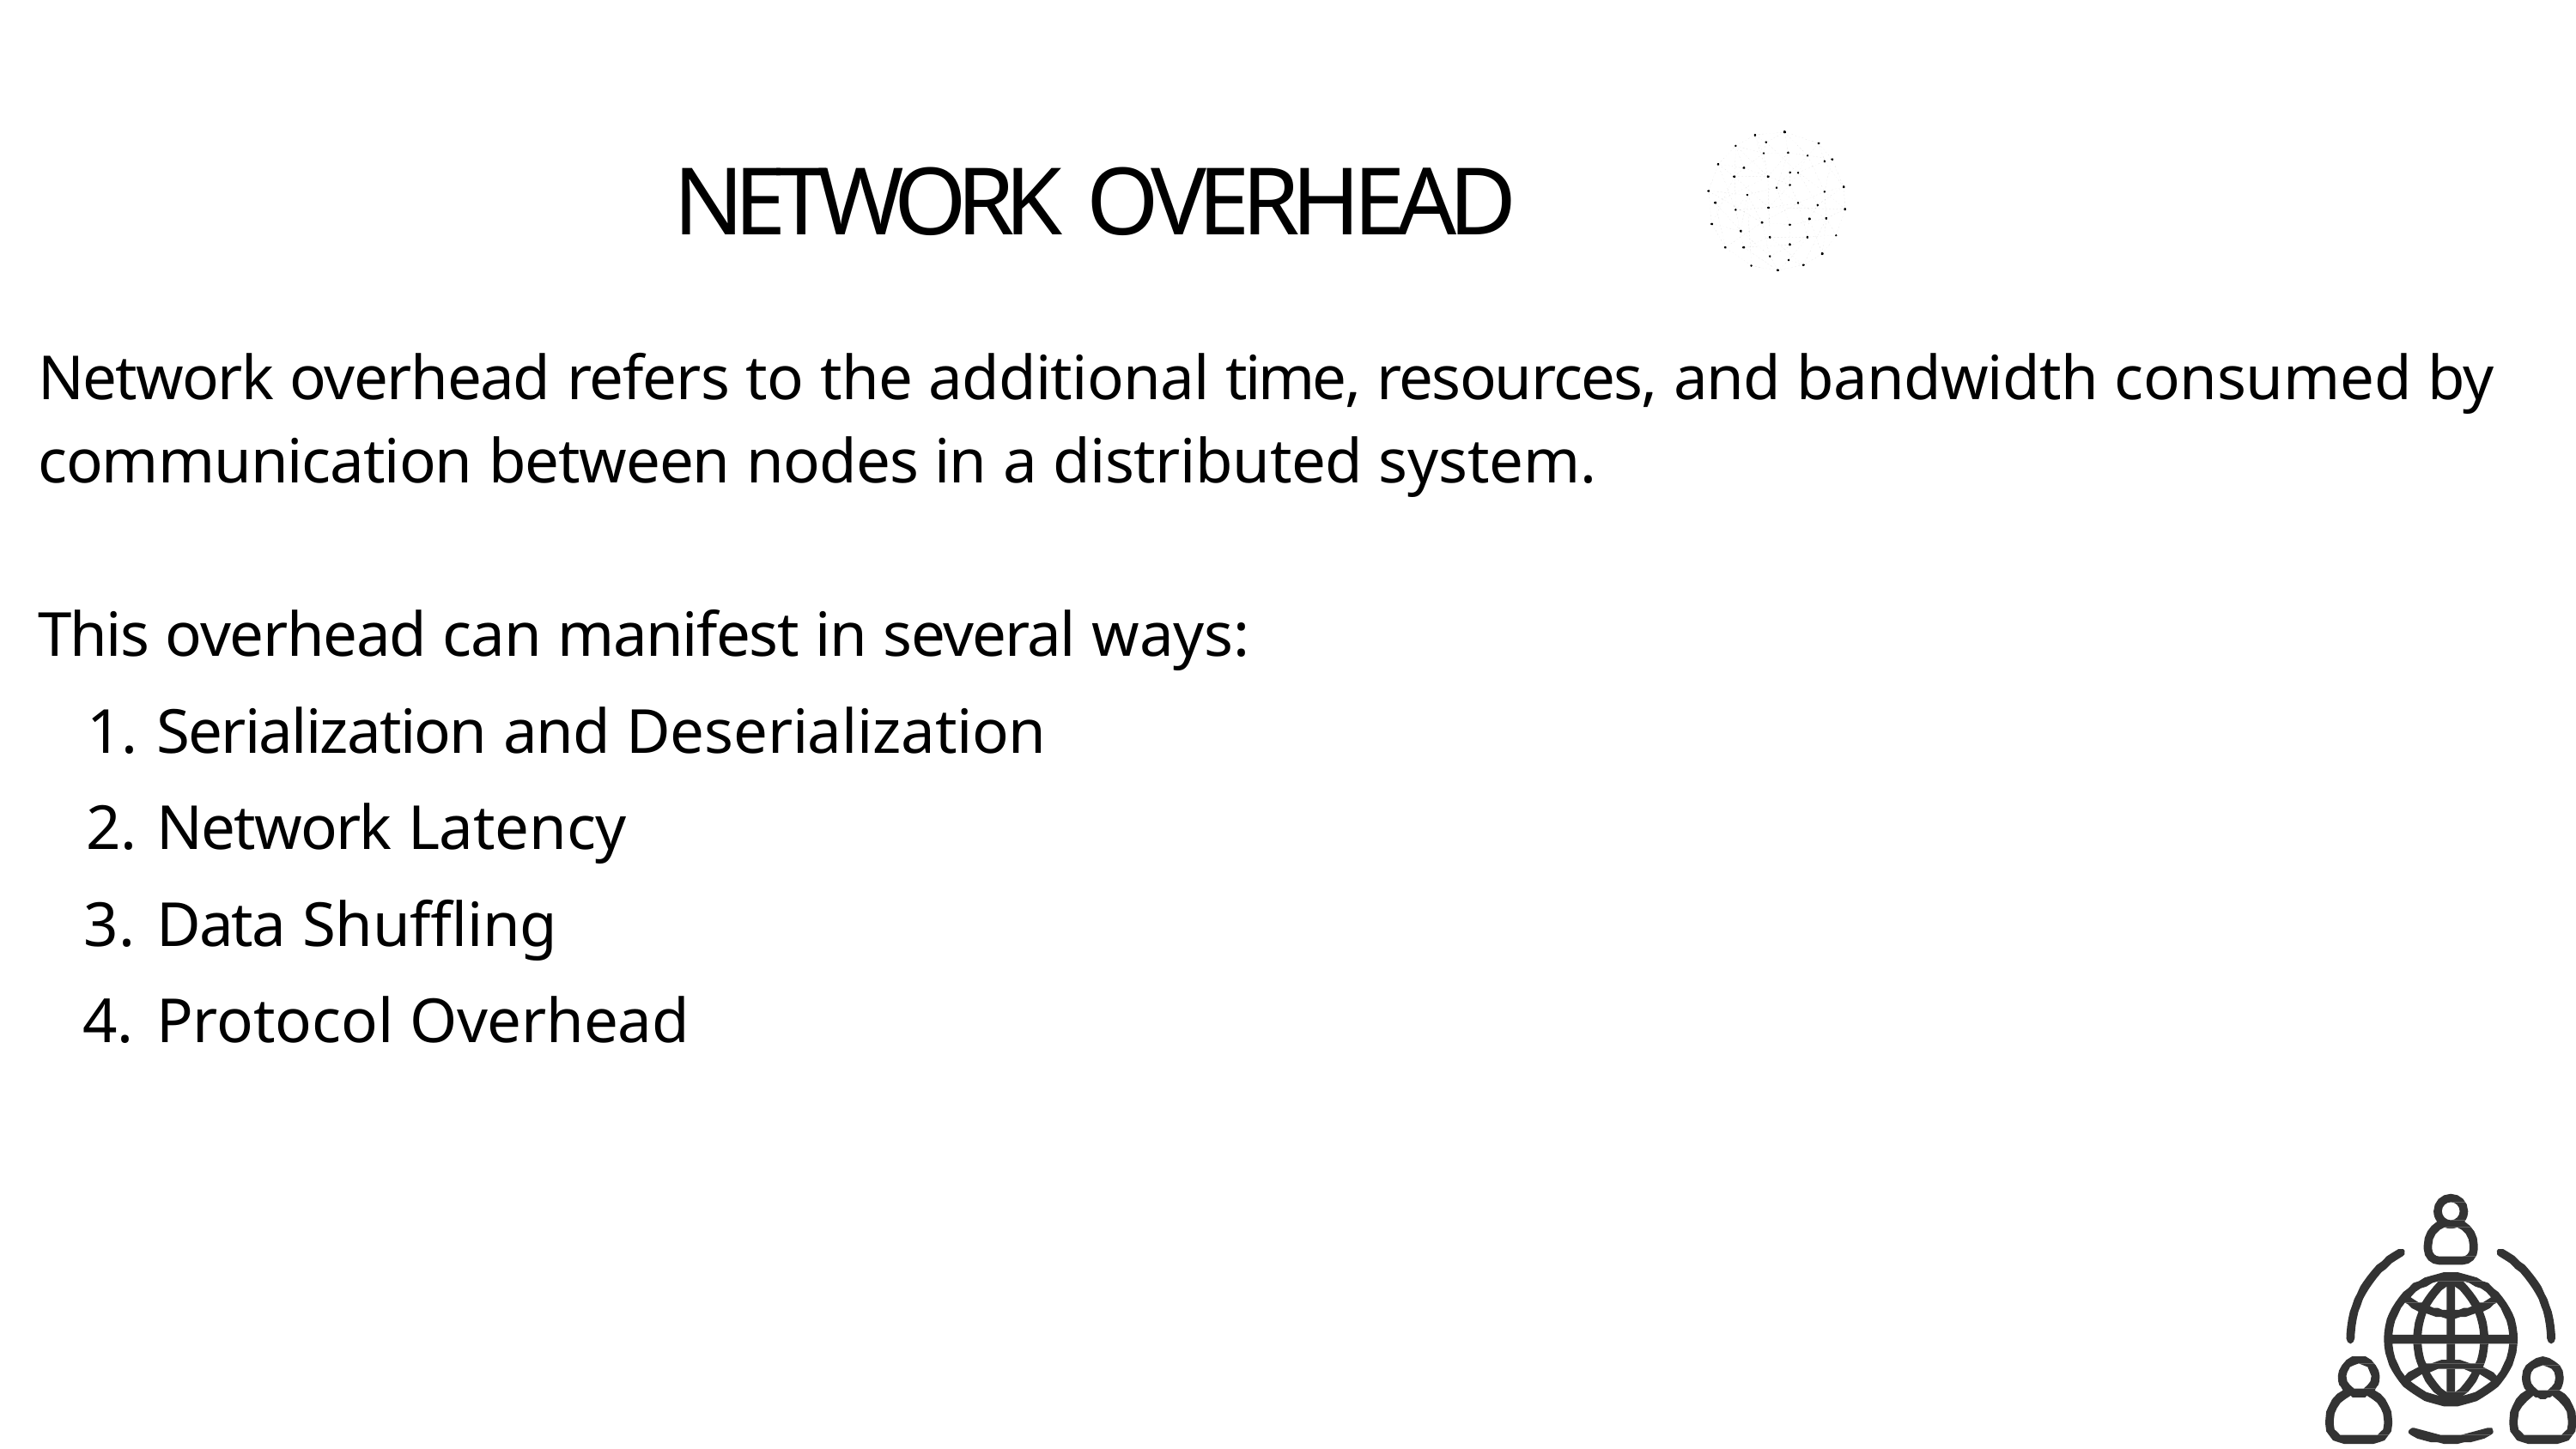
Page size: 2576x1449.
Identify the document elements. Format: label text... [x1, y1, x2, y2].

picture [1707, 130, 1846, 271]
text_box [2496, 1249, 2556, 1344]
text_box [2423, 1193, 2478, 1265]
text_box [2325, 1356, 2393, 1445]
text_box Network overhead refers to the additional time, resources, and bandwidth consumed by communication between nodes in a distributed system. This overhead can manifest in several ways: Serialization and Deserialization Network Latency Data Shuffling Protocol Overhead [36, 325, 2532, 1055]
text_box [2346, 1249, 2405, 1344]
text_box [2384, 1272, 2518, 1407]
title NETWORK OVERHEAD [671, 140, 1686, 384]
text_box [2408, 1428, 2494, 1445]
text_box [2509, 1356, 2576, 1445]
